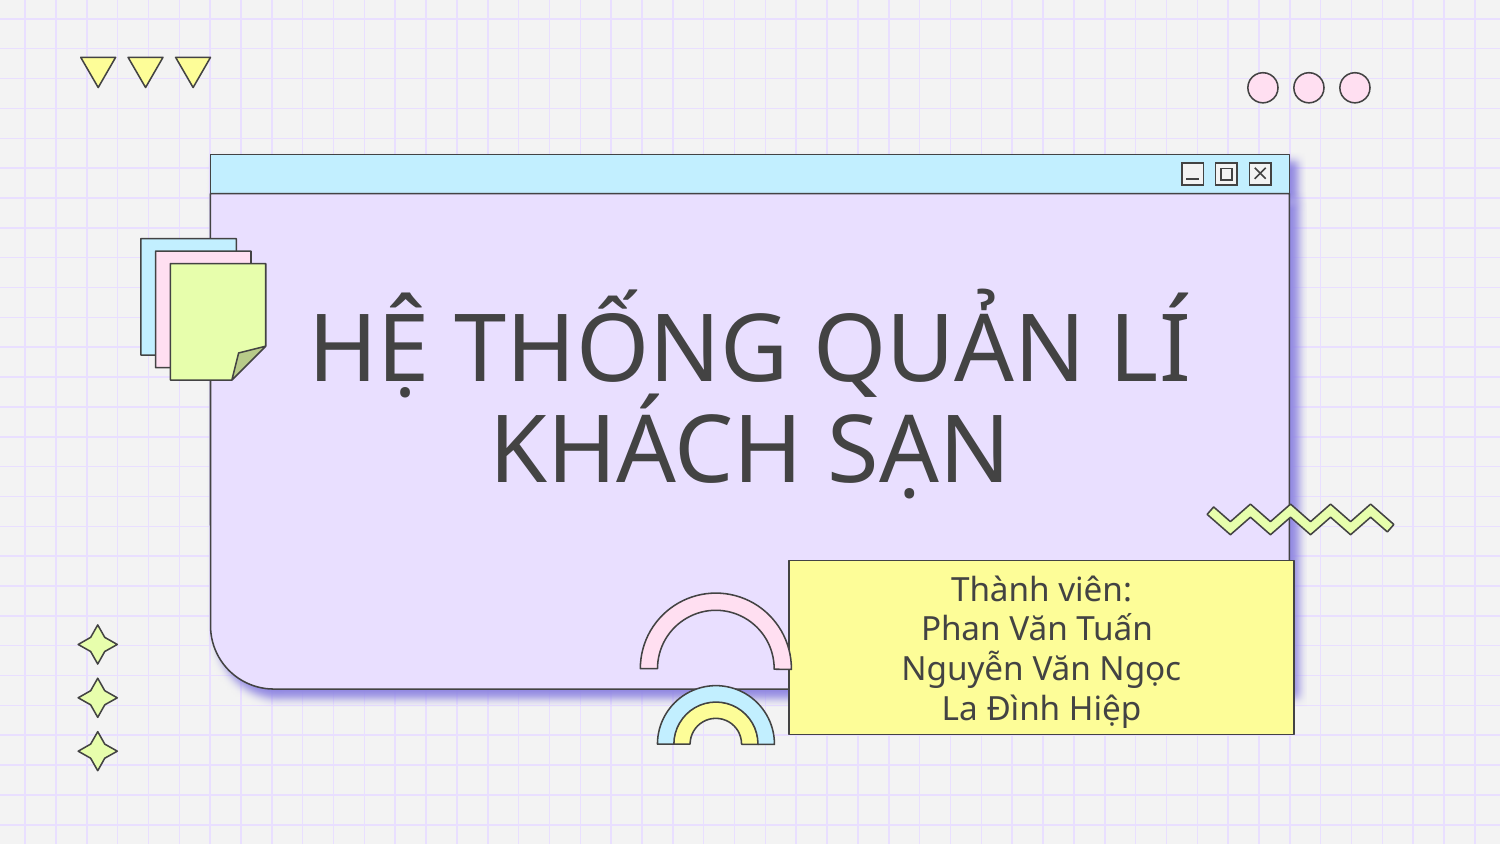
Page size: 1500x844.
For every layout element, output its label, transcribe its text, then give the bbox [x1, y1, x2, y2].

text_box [140, 238, 266, 381]
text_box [77, 624, 118, 771]
subtitle Thành viên: Phan Văn Tuấn Nguyễn Văn Ngọc La Đình Hiệp [788, 560, 1295, 735]
title HỆ THỐNG QUẢN LÍ KHÁCH SẠN [273, 238, 1226, 565]
text_box [1207, 504, 1394, 535]
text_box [640, 592, 792, 803]
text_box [80, 57, 211, 88]
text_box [1247, 72, 1371, 104]
